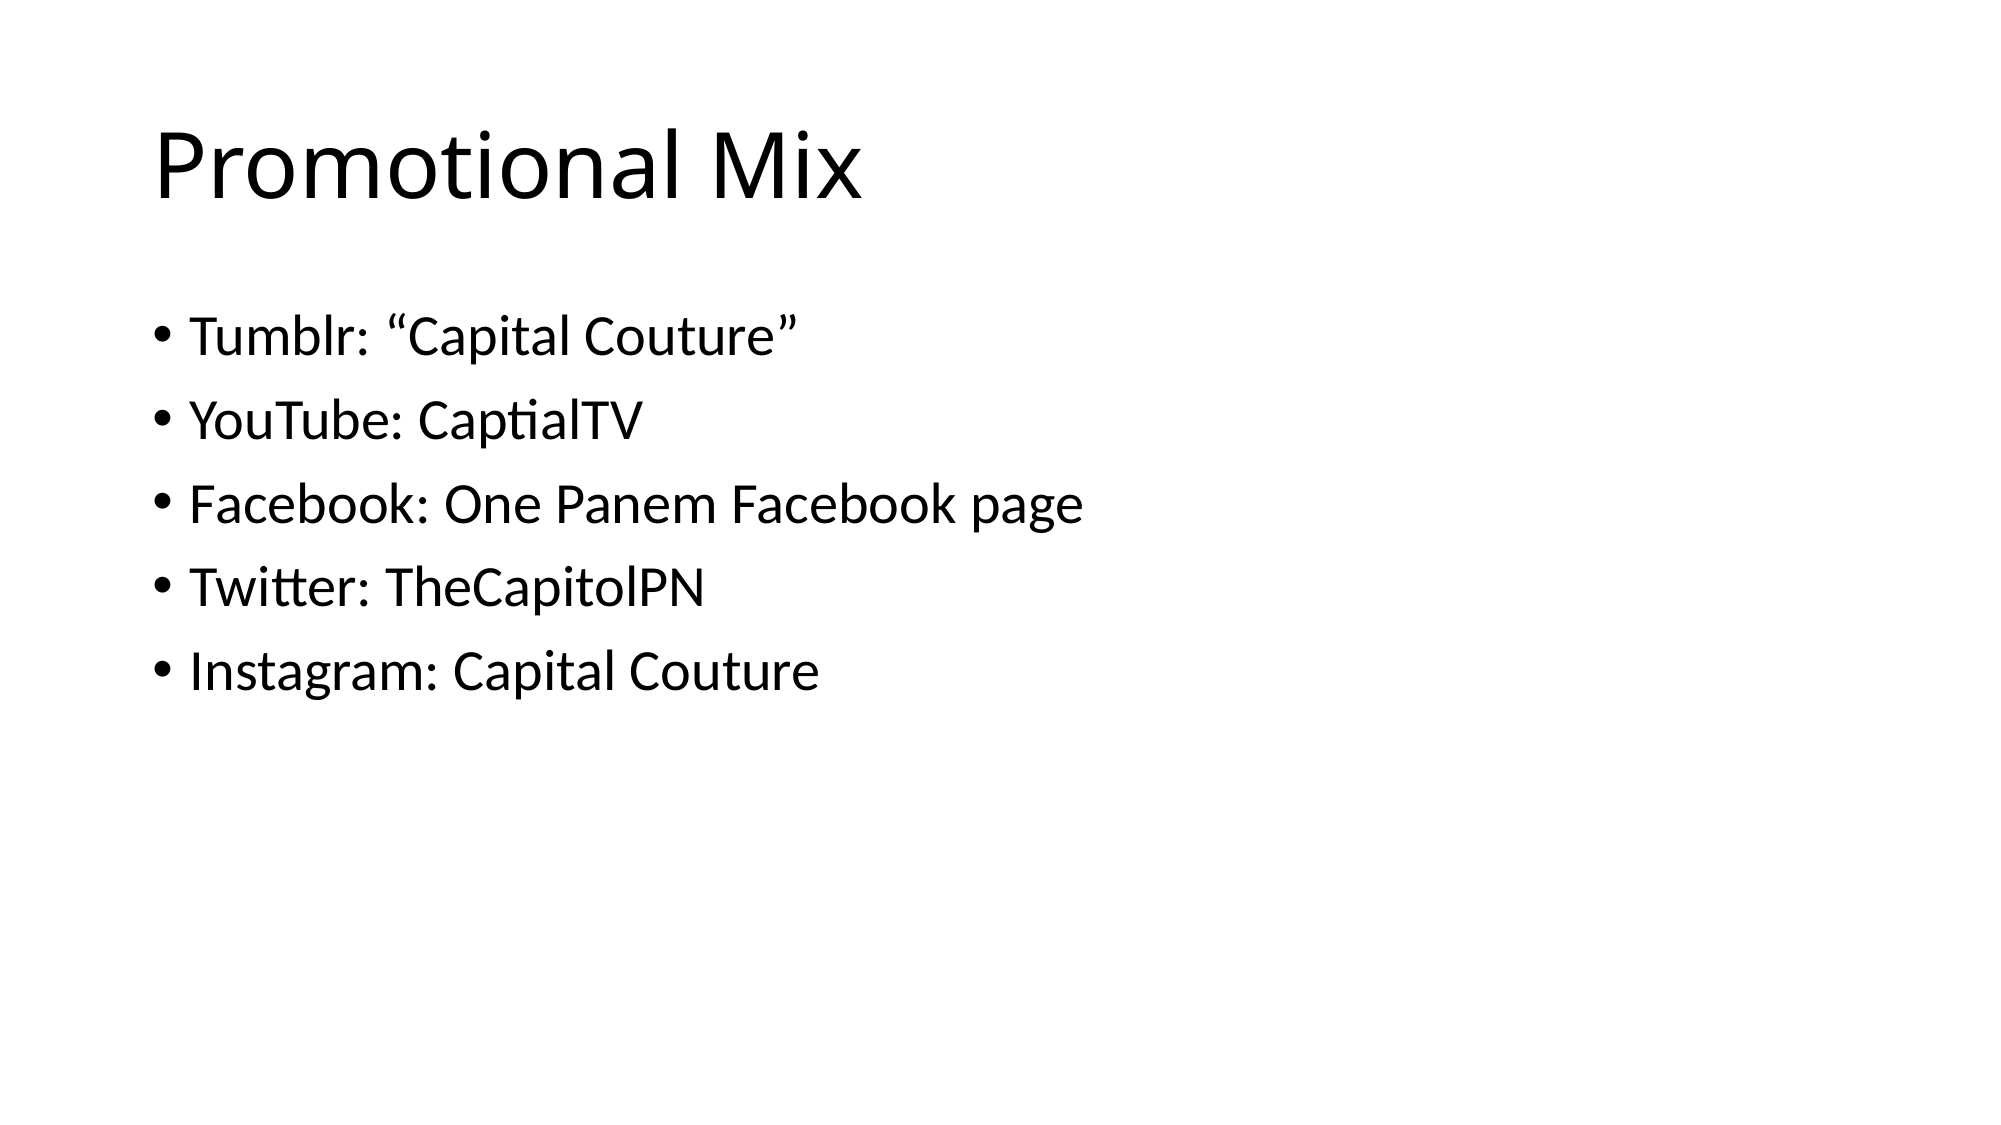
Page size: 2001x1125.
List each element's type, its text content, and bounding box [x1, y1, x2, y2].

title Promotional Mix [137, 59, 1863, 278]
list Tumblr: “Capital Couture” YouTube: CaptialTV Facebook: One Panem Facebook page Twitter: TheCapitolPN Instagram: Capital Couture [137, 297, 1863, 1012]
